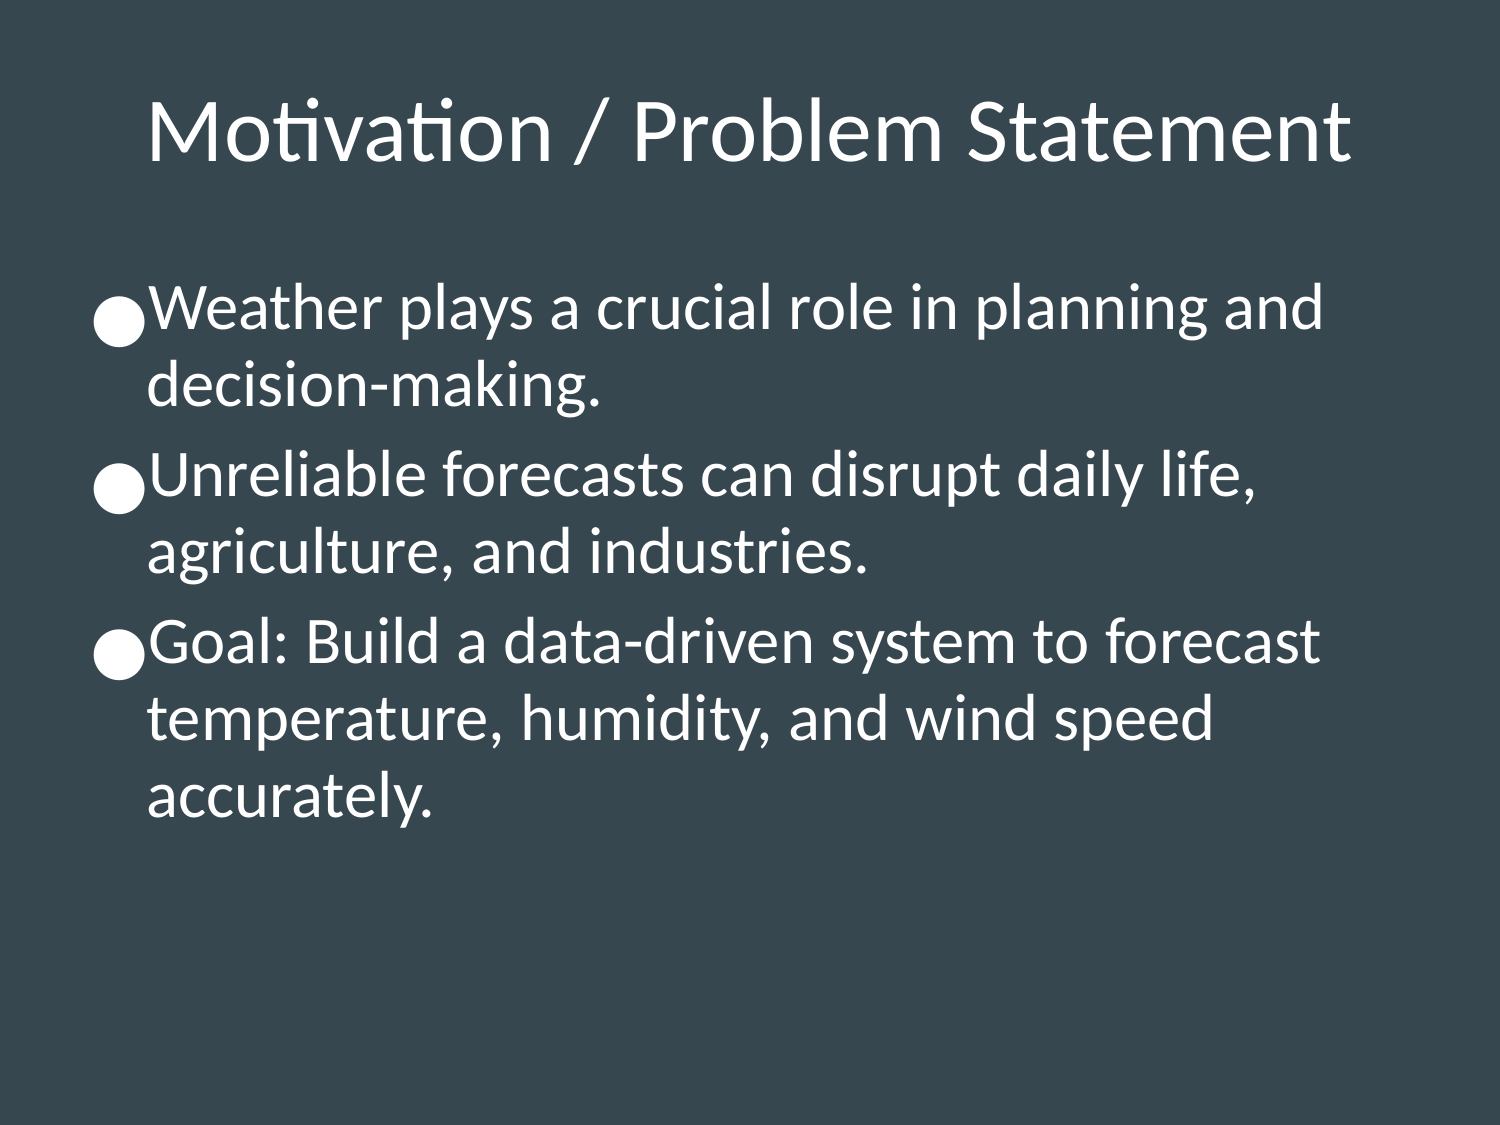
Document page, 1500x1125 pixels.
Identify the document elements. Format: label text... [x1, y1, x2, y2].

title Motivation / Problem Statement [75, 45, 1425, 233]
list Weather plays a crucial role in planning and decision-making. Unreliable forecasts can disrupt daily life, agriculture, and industries. Goal: Build a data-driven system to forecast temperature, humidity, and wind speed accurately. [75, 262, 1425, 1005]
